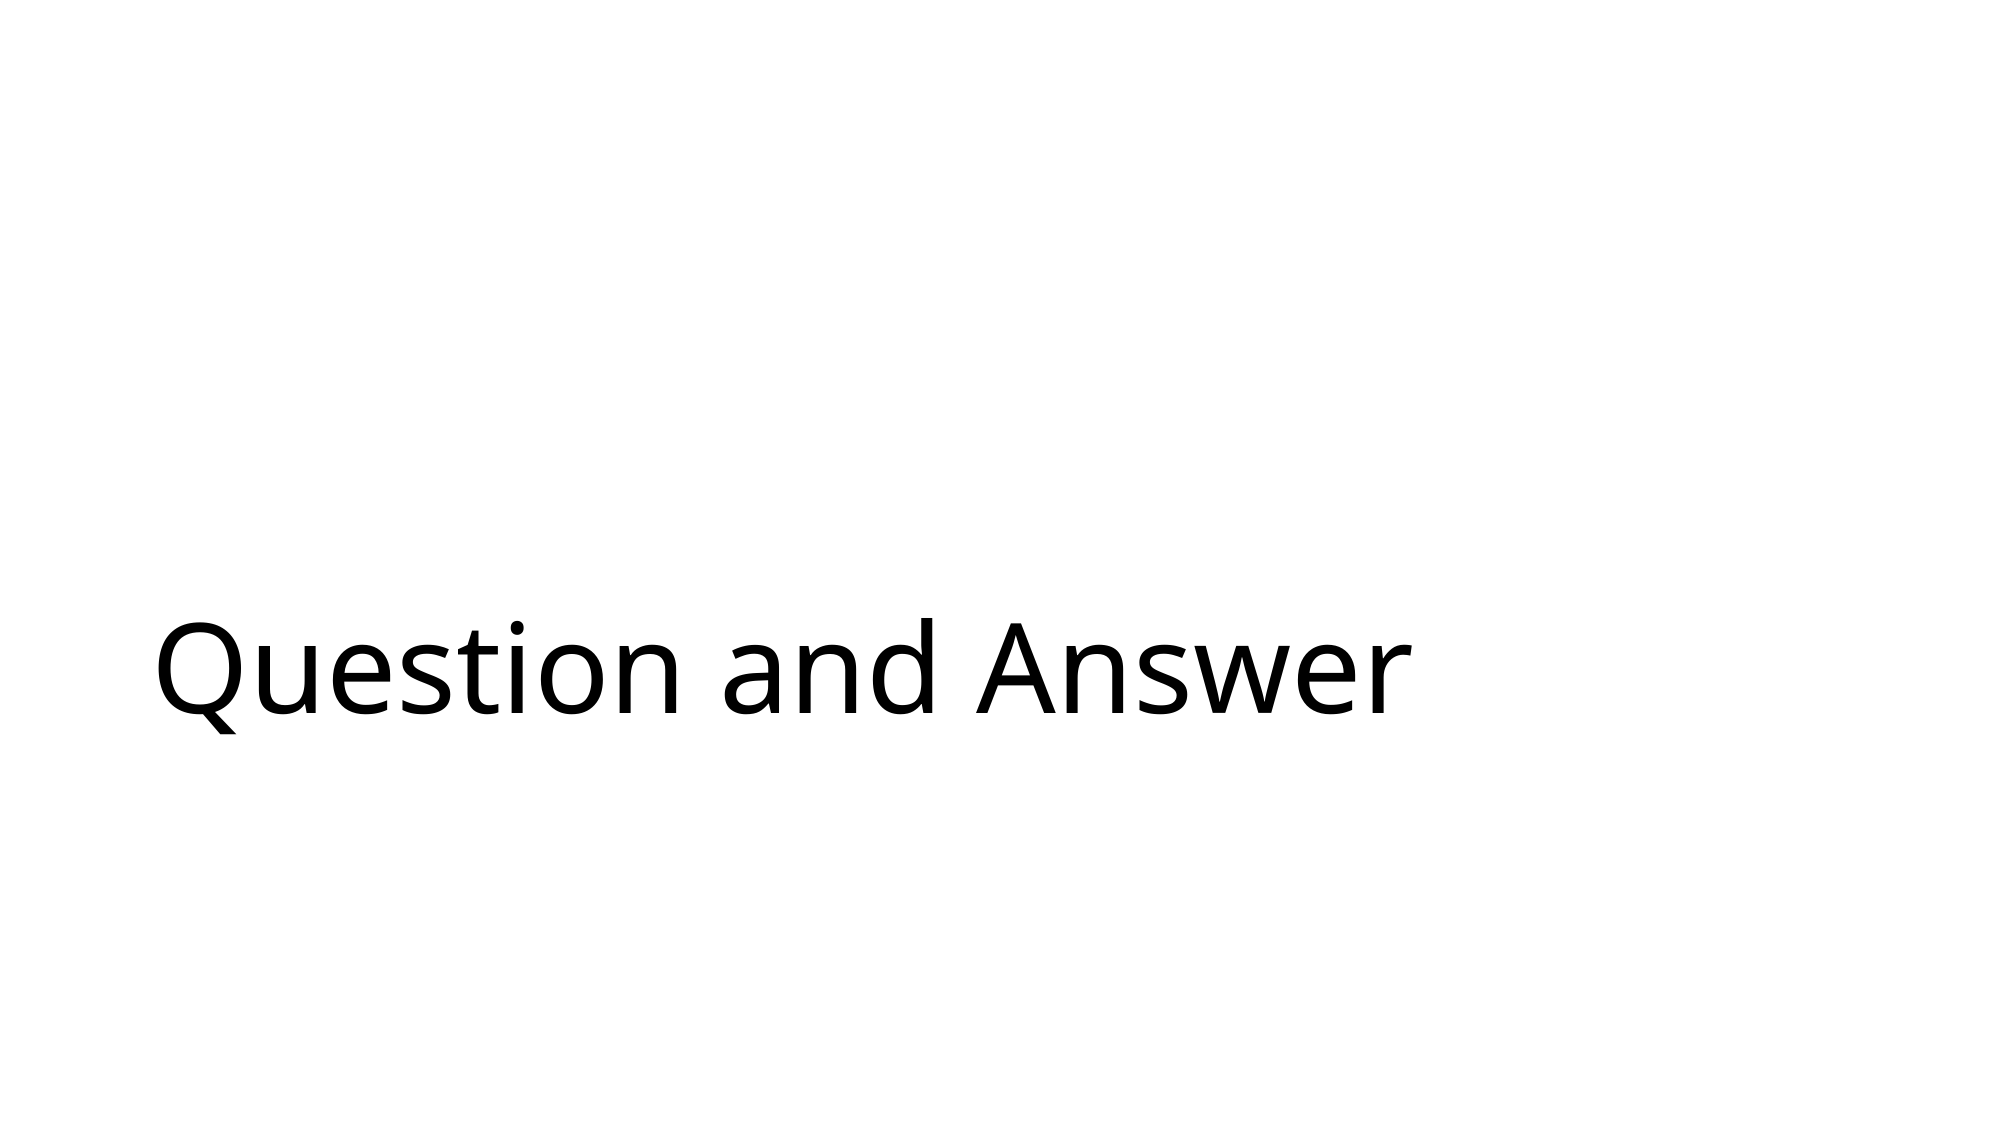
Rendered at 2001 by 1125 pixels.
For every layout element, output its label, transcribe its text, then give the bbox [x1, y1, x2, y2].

title Question and Answer [136, 280, 1862, 749]
